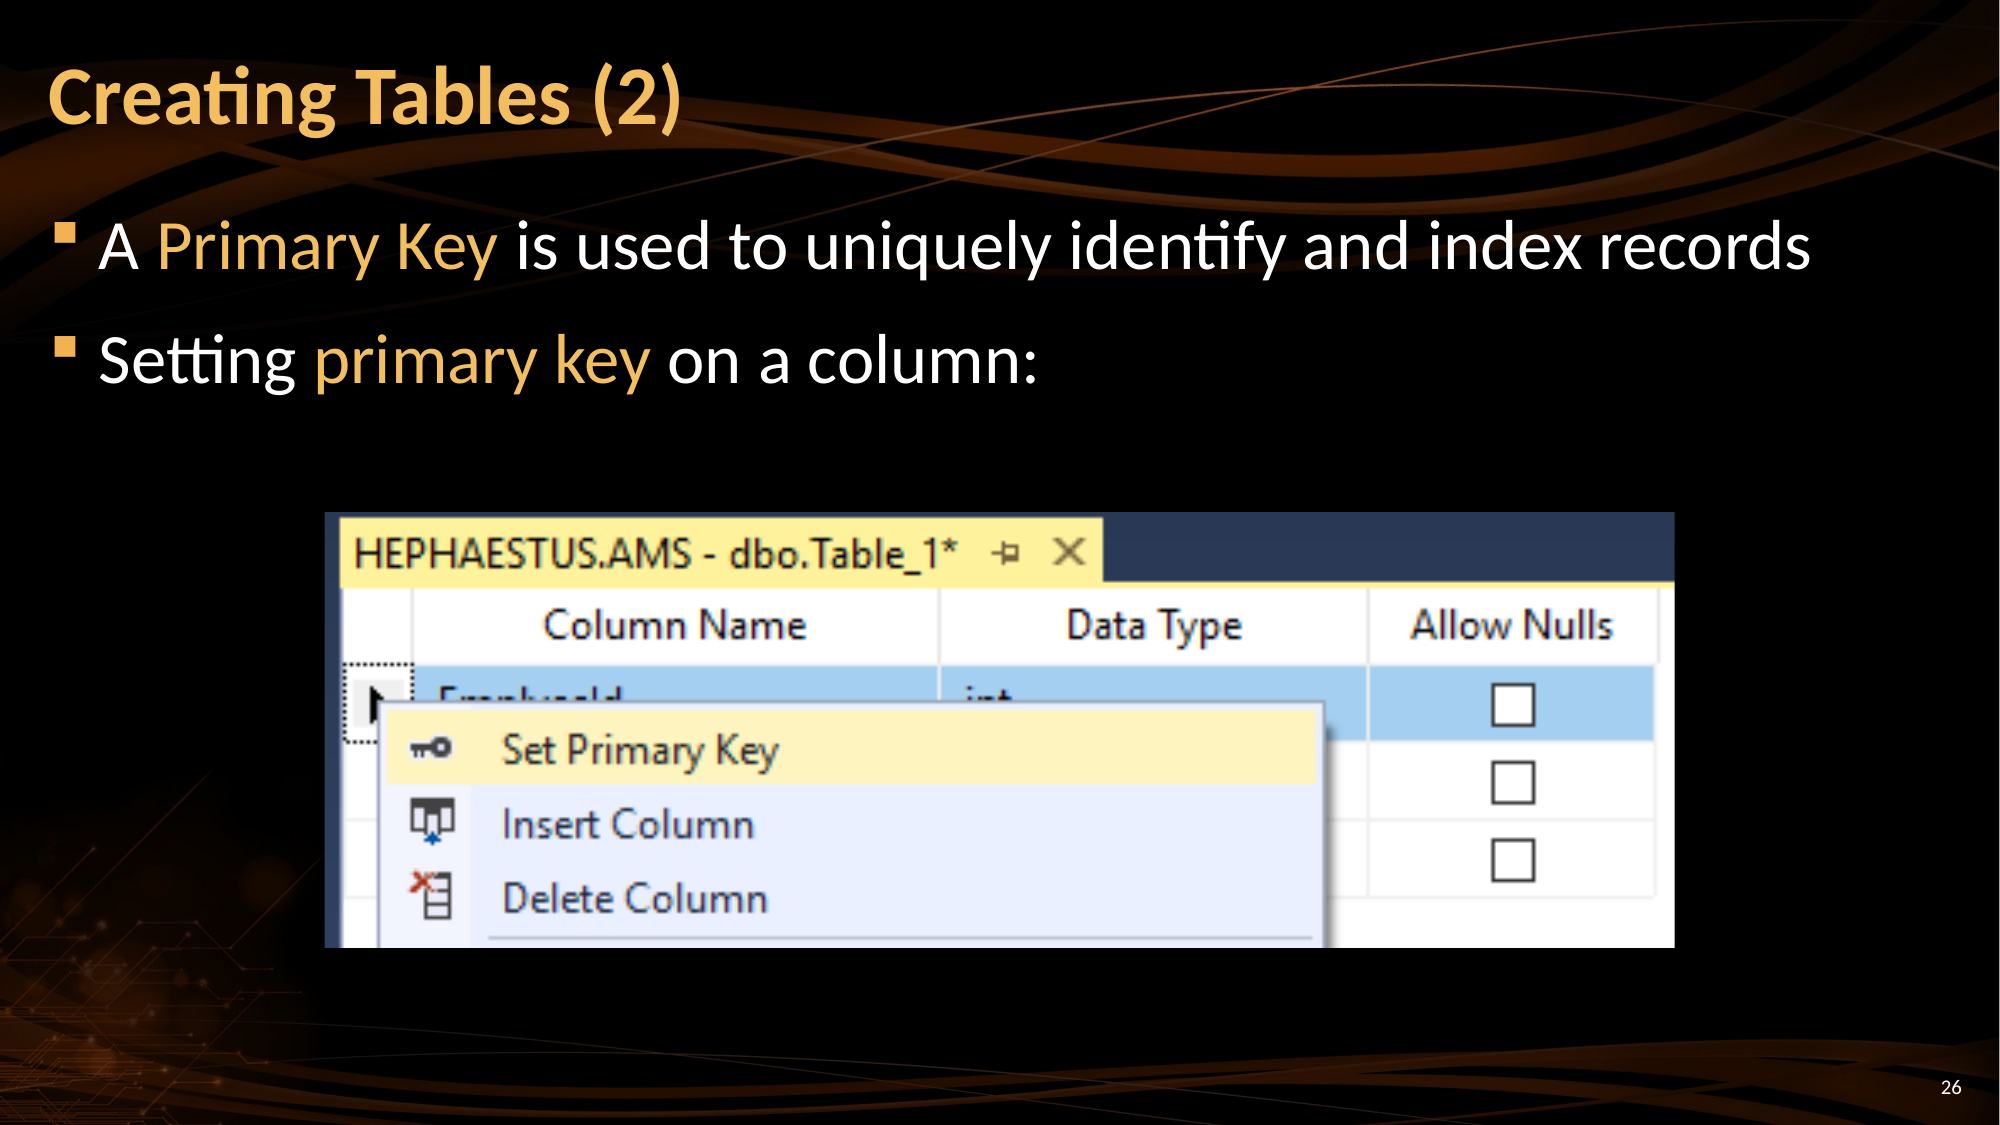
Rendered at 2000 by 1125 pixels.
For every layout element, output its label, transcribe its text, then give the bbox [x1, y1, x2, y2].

list A Primary Key is used to uniquely identify and index records Setting primary key on a column: [31, 188, 1968, 1103]
title Creating Tables (2) [30, 6, 1602, 189]
picture [0, 0, 2000, 1125]
